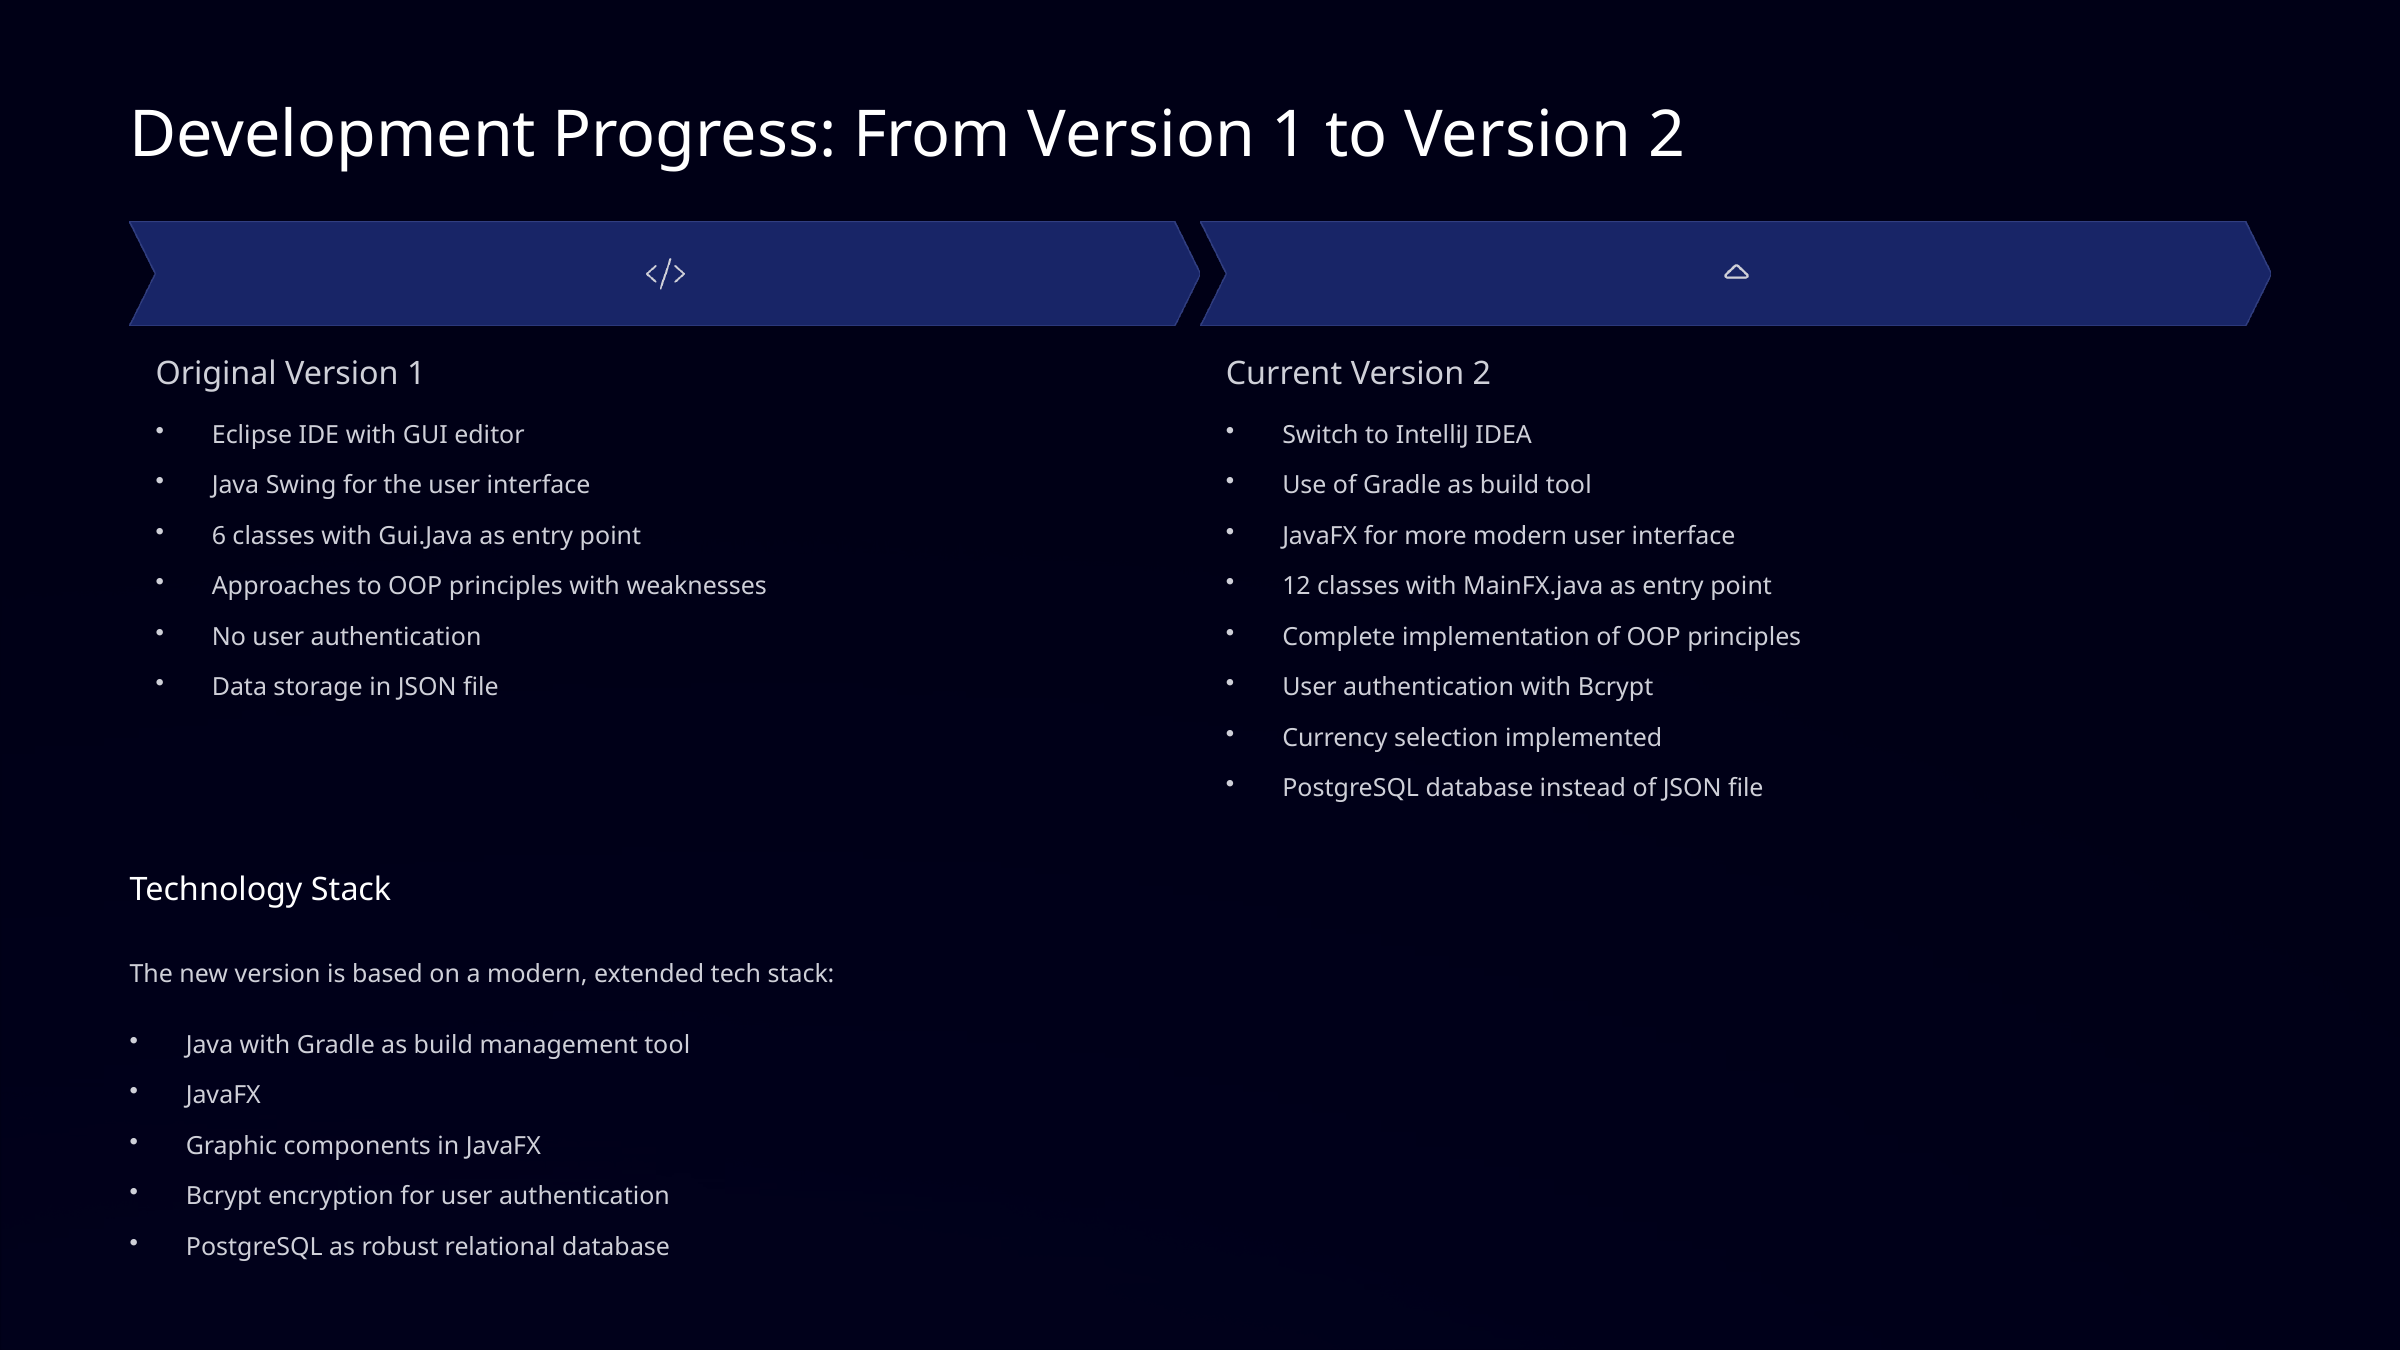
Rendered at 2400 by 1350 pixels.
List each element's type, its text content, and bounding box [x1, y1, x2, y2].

text_box JavaFX for more modern user interface [1225, 508, 2245, 551]
text_box Complete implementation of OOP principles [1225, 609, 2245, 652]
text_box No user authentication [155, 609, 1175, 652]
text_box PostgreSQL database instead of JSON file [1225, 761, 2245, 803]
text_box Java with Gradle as build management tool [129, 1017, 2271, 1059]
text_box Use of Gradle as build tool [1225, 458, 2245, 500]
text_box User authentication with Bcrypt [1225, 660, 2245, 702]
text_box Eclipse IDE with GUI editor [155, 407, 1175, 449]
text_box Java Swing for the user interface [155, 458, 1175, 500]
text_box The new version is based on a modern, extended tech stack: [129, 946, 2271, 989]
text_box Switch to IntelliJ IDEA [1225, 407, 2245, 449]
text_box Approaches to OOP principles with weaknesses [155, 559, 1175, 601]
text_box Development Progress: From Version 1 to Version 2 [129, 89, 1625, 171]
text_box Graphic components in JavaFX [129, 1118, 2271, 1160]
text_box Bcrypt encryption for user authentication [129, 1169, 2271, 1211]
text_box 12 classes with MainFX.java as entry point [1225, 559, 2245, 601]
picture [129, 221, 2271, 326]
text_box Data storage in JSON file [155, 660, 1175, 702]
text_box Technology Stack [129, 867, 454, 908]
text_box PostgreSQL as robust relational database [129, 1219, 2271, 1262]
text_box Original Version 1 [155, 351, 480, 392]
text_box 6 classes with Gui.Java as entry point [155, 508, 1175, 551]
text_box JavaFX [129, 1068, 2271, 1110]
text_box Currency selection implemented [1225, 710, 2245, 753]
text_box Current Version 2 [1225, 351, 1550, 392]
